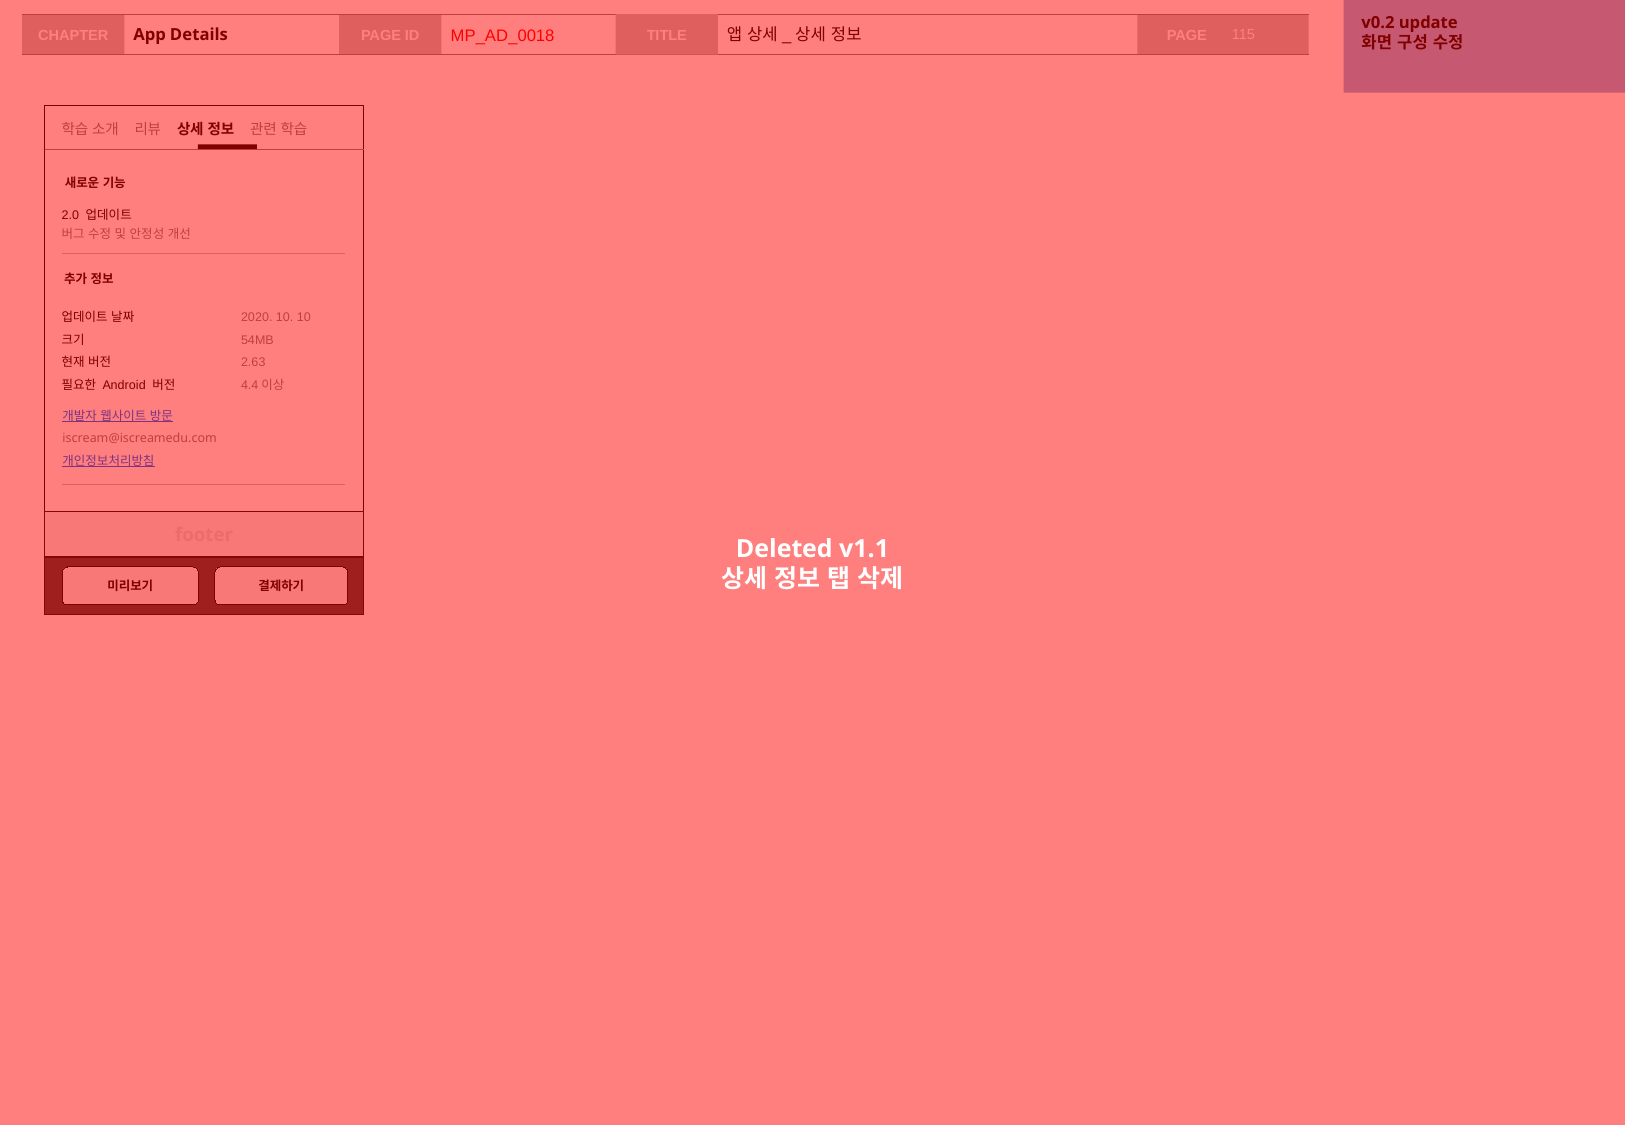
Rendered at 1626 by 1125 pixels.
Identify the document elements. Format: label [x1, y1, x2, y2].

text_box [0, 0, 1625, 1125]
